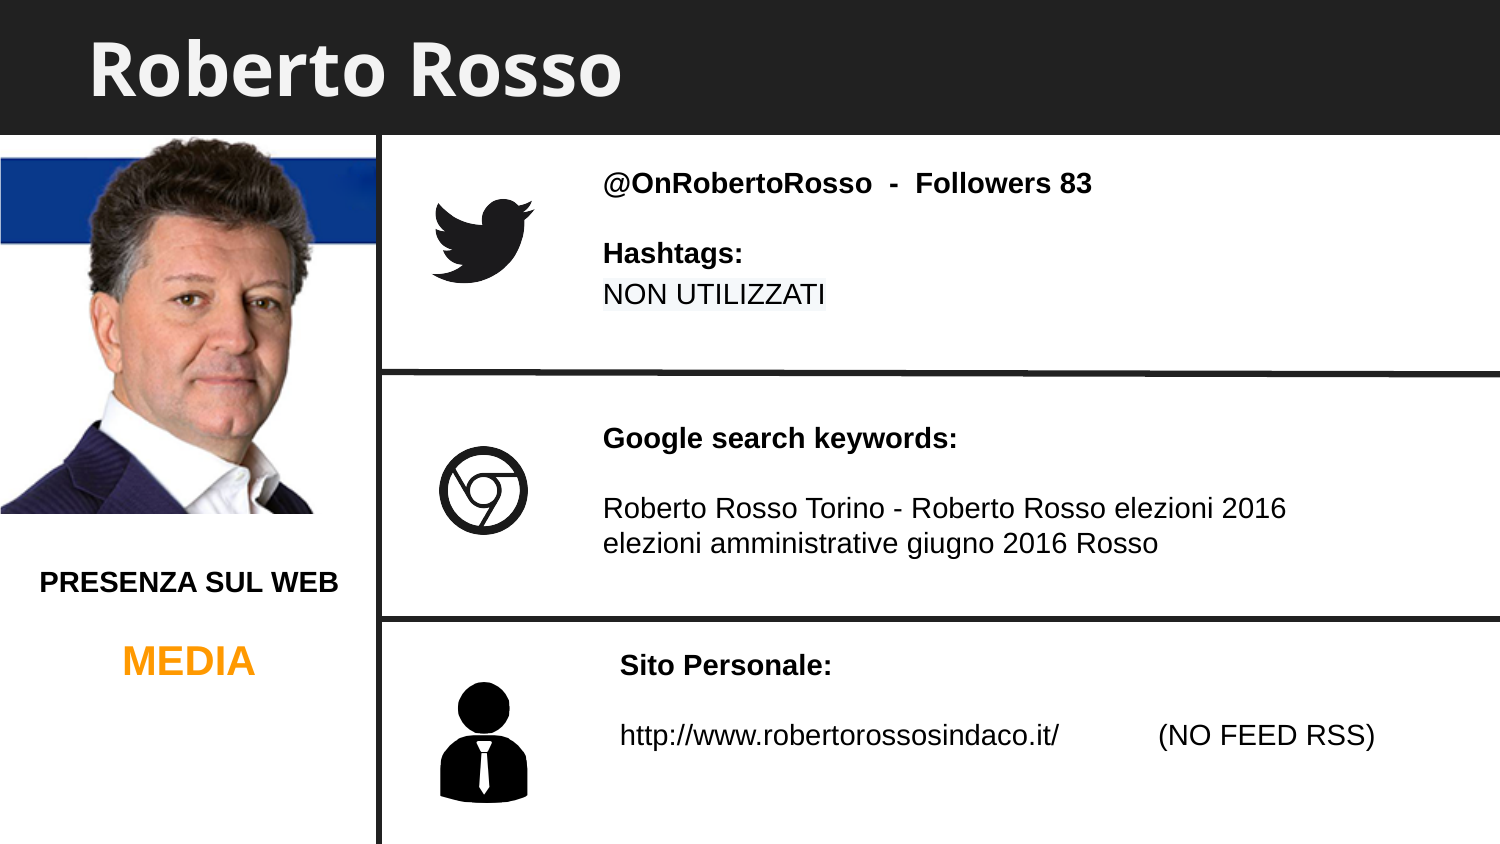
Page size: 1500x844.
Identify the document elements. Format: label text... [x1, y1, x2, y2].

picture [431, 189, 535, 293]
picture [0, 134, 378, 514]
text_box PRESENZA SUL WEB MEDIA [0, 521, 374, 750]
picture [422, 681, 544, 803]
text_box Google search keywords: Roberto Rosso Torino - Roberto Rosso elezioni 2016 elezioni amministrative giugno 2016 Rosso [588, 404, 1500, 618]
text_box Sito Personale: http://www.robertorossosindaco.it/ (NO FEED RSS) [604, 631, 1500, 844]
text_box [0, 0, 1500, 135]
text_box @OnRobertoRosso - Followers 83 Hashtags: NON UTILIZZATI [588, 149, 1500, 365]
picture [438, 445, 528, 536]
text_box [384, 371, 1500, 375]
text_box Roberto Rosso [71, 6, 792, 65]
